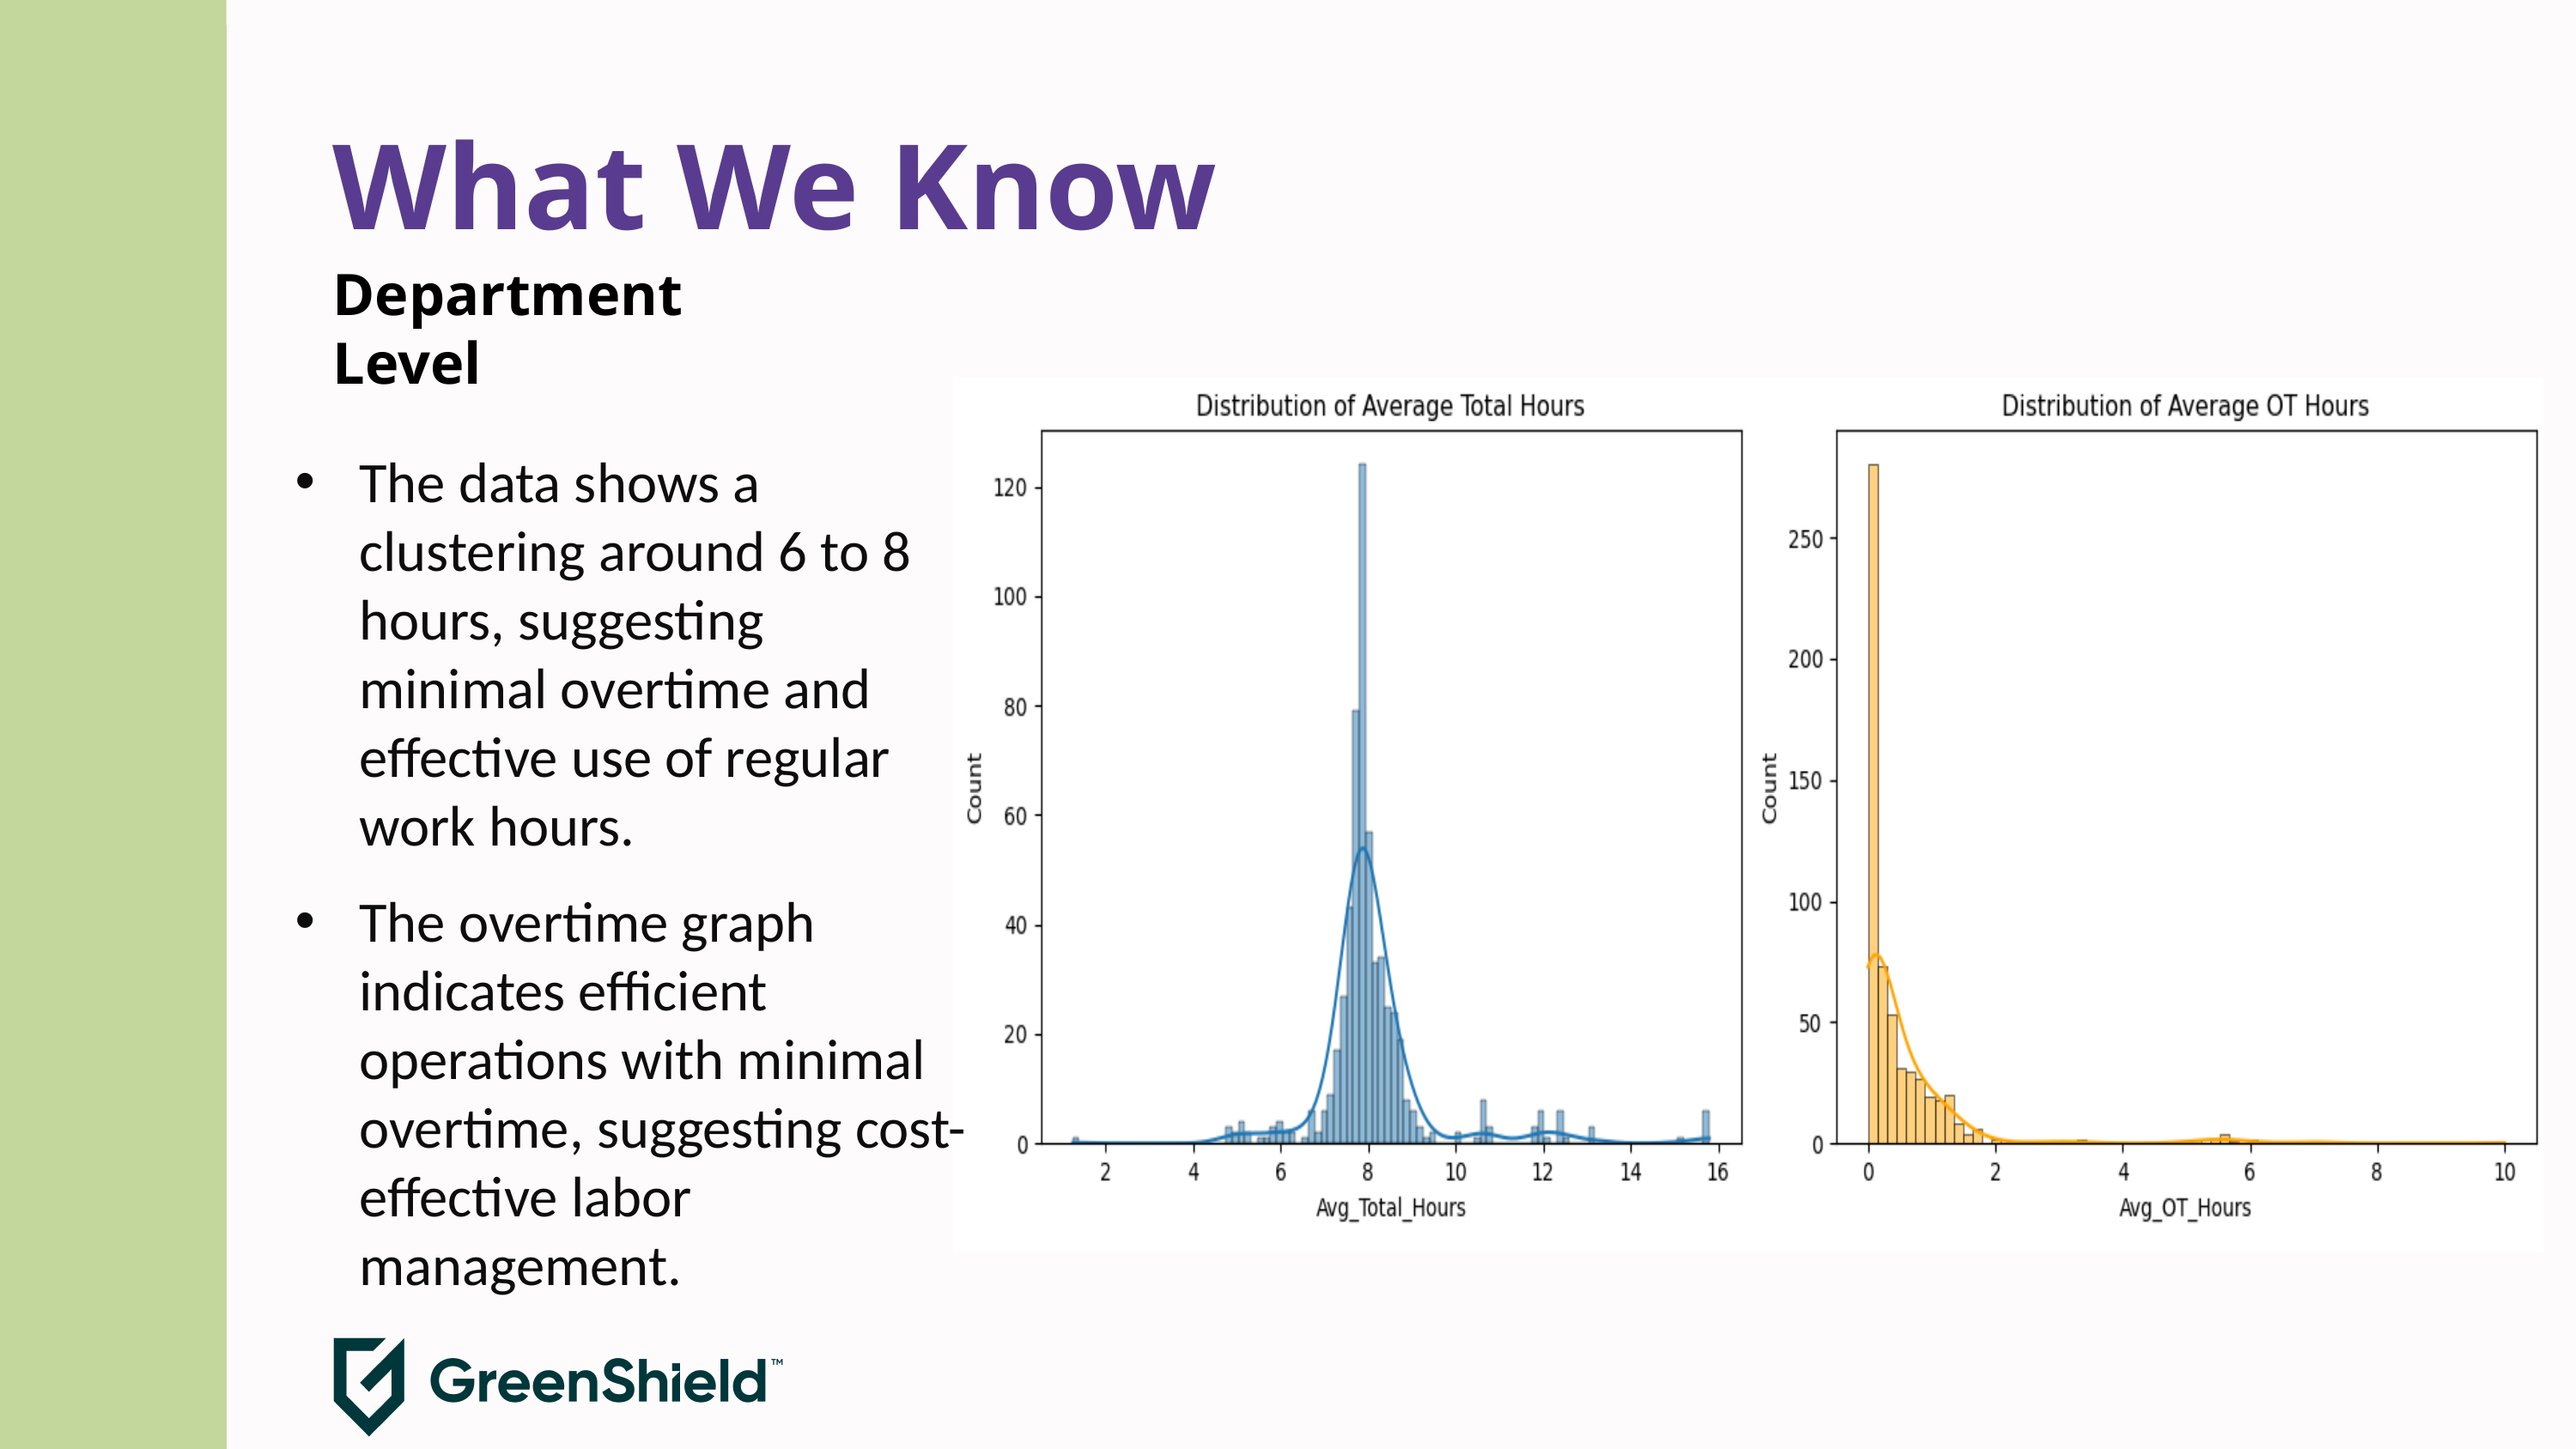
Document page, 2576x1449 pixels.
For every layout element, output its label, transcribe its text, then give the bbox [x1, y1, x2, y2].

picture [289, 1294, 827, 1449]
text_box The data shows a clustering around 6 to 8 hours, suggesting minimal overtime and effective use of regular work hours. [282, 439, 948, 864]
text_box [0, 0, 227, 1449]
picture [952, 377, 2543, 1253]
text_box What We Know [332, 58, 2043, 253]
text_box The overtime graph indicates efficient operations with minimal overtime, suggesting cost-effective labor management. [282, 878, 983, 1304]
text_box Department Level [332, 258, 827, 439]
